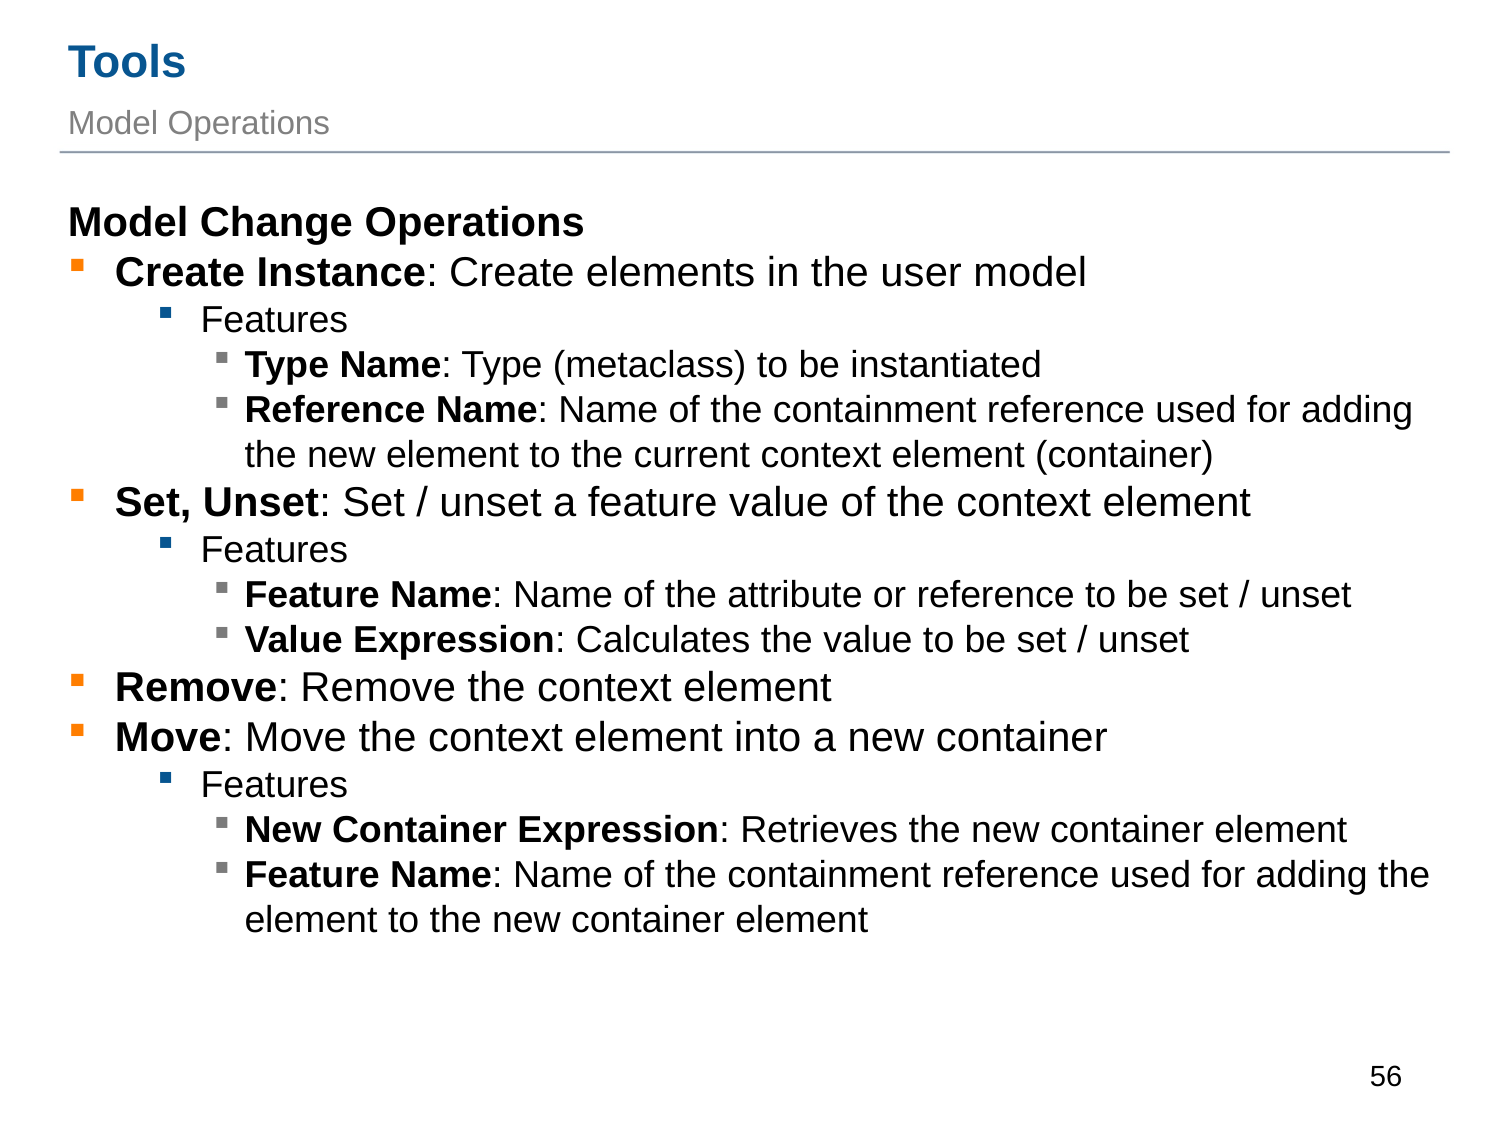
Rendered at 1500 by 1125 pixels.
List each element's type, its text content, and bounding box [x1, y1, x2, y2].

text_box Model Change Operations Create Instance: Create elements in the user model Features Type Name: Type (metaclass) to be instantiated Reference Name: Name of the containment reference used for adding the new element to the current context element (container) Set, Unset: Set / unset a feature value of the context element Features Feature Name: Name of the attribute or reference to be set / unset Value Expression: Calculates the value to be set / unset Remove: Remove the context element Move: Move the context element into a new container Features New Container Expression: Retrieves the new container element Feature Name: Name of the containment reference used for adding the element to the new container element [53, 187, 1453, 1125]
text_box Model Operations [53, 93, 1453, 153]
text_box Tools [53, 24, 1453, 93]
picture [0, 142, 1500, 163]
